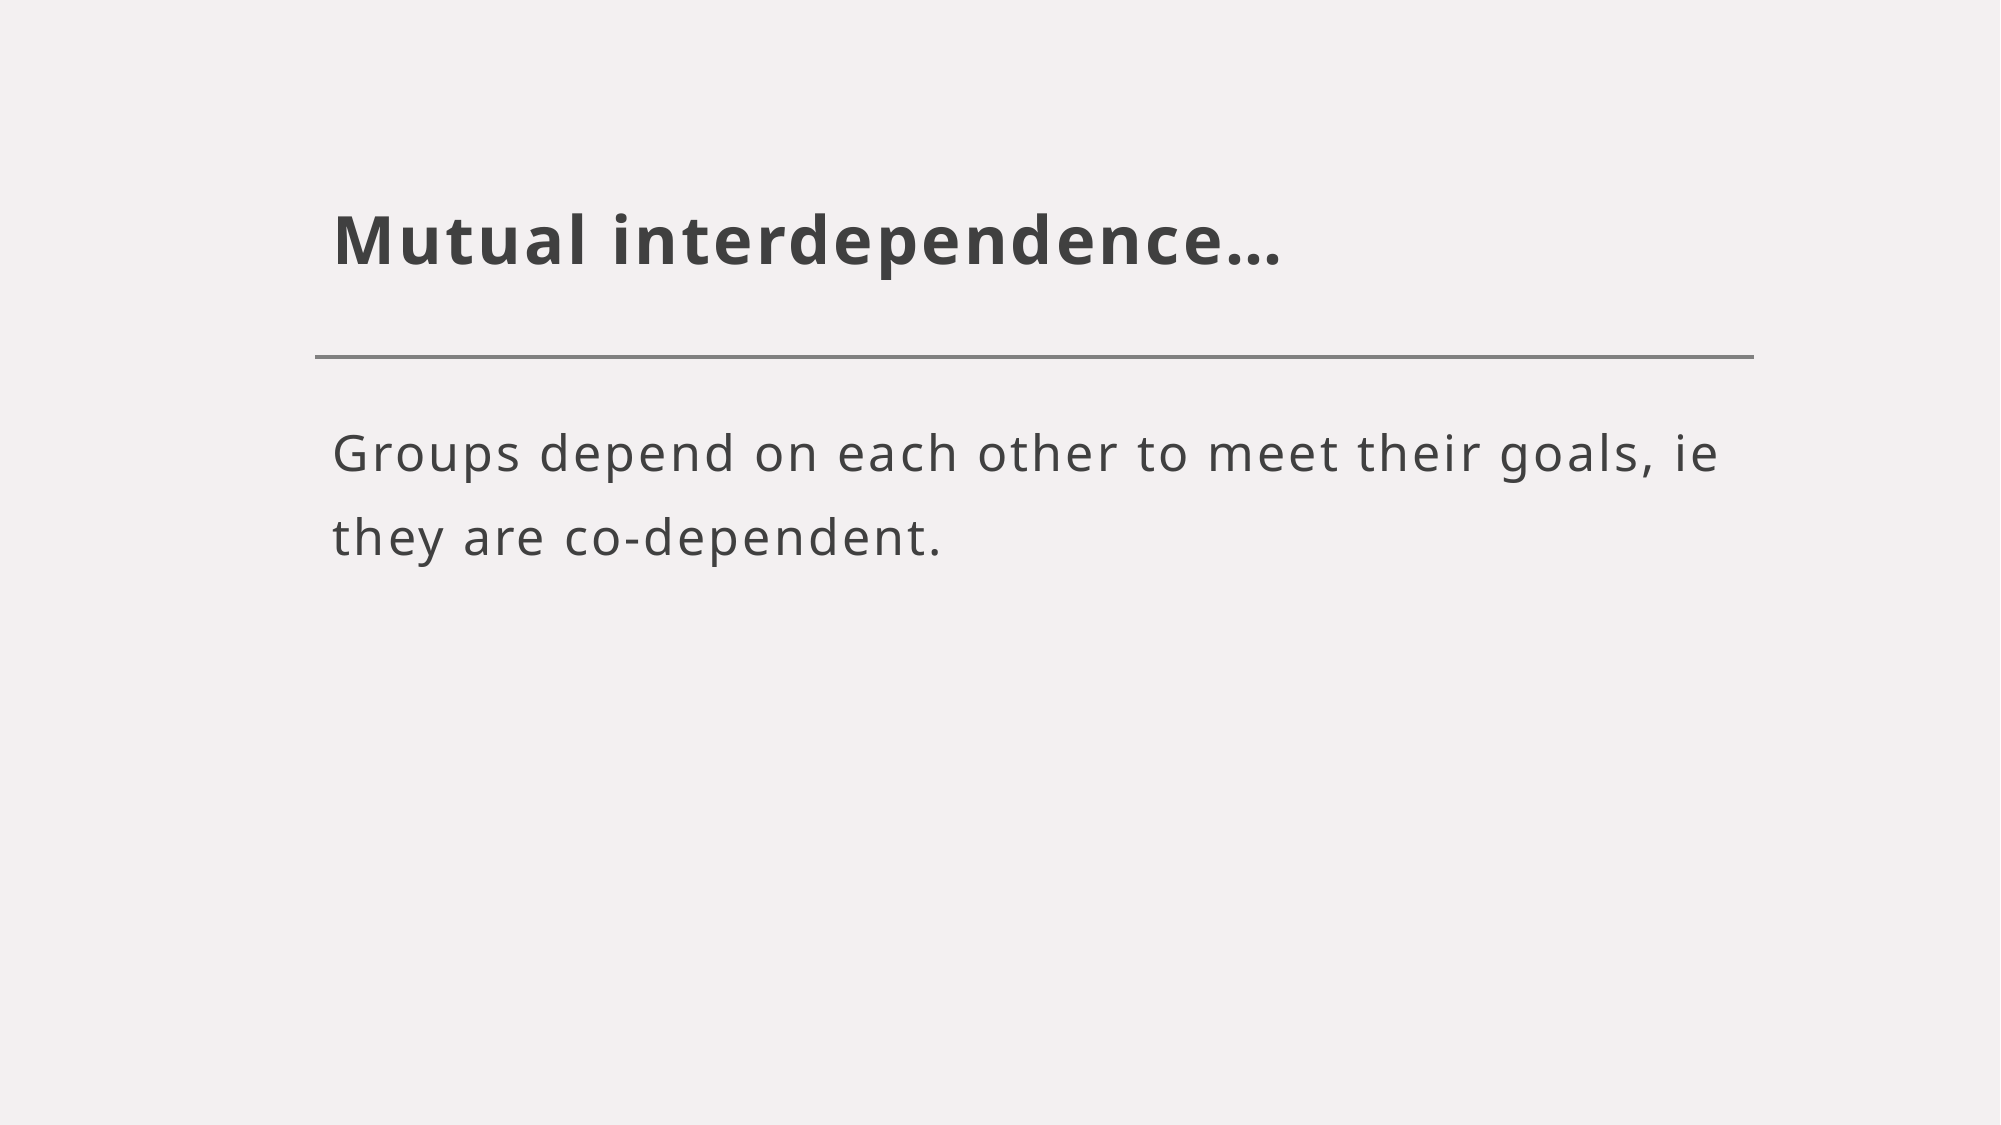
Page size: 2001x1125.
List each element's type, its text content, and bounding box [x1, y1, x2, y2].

list Groups depend on each other to meet their goals, ie they are co-dependent. [315, 379, 1754, 979]
title Mutual interdependence… [315, 72, 1754, 294]
